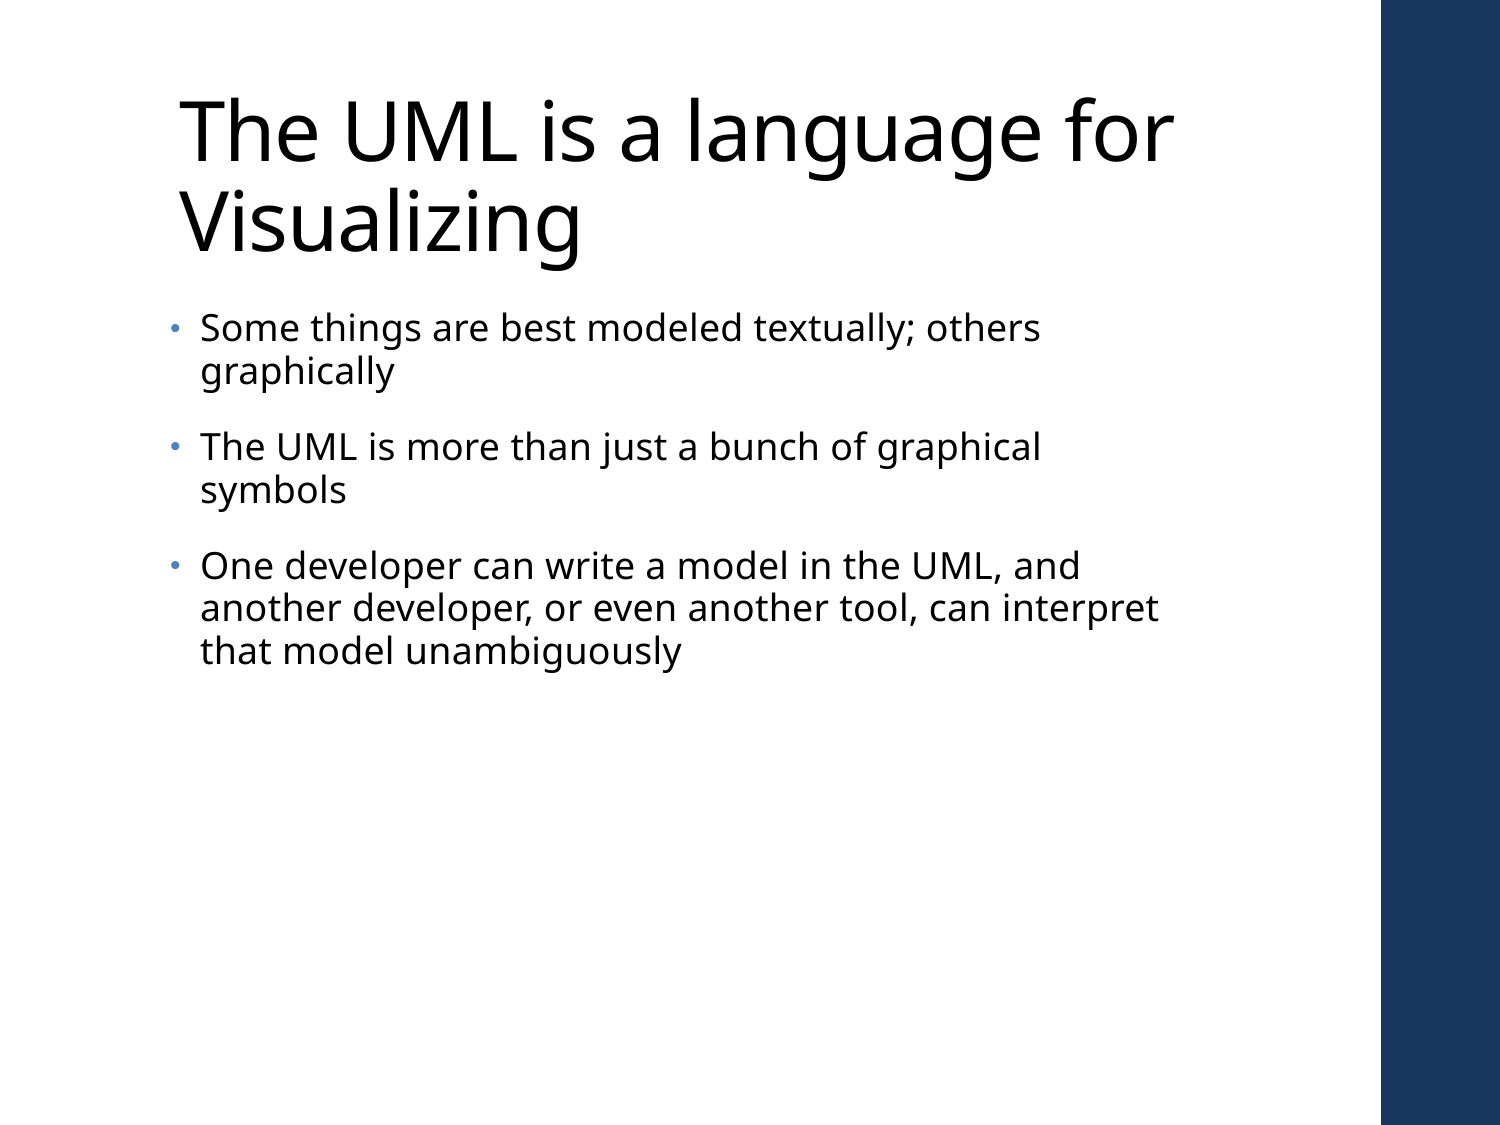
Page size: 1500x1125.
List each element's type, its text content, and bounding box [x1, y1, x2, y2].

list Some things are best modeled textually; others graphically The UML is more than just a bunch of graphical symbols One developer can write a model in the UML, and another developer, or even another tool, can interpret that model unambiguously [155, 299, 1213, 1014]
title The UML is a language for Visualizing [155, 59, 1348, 278]
